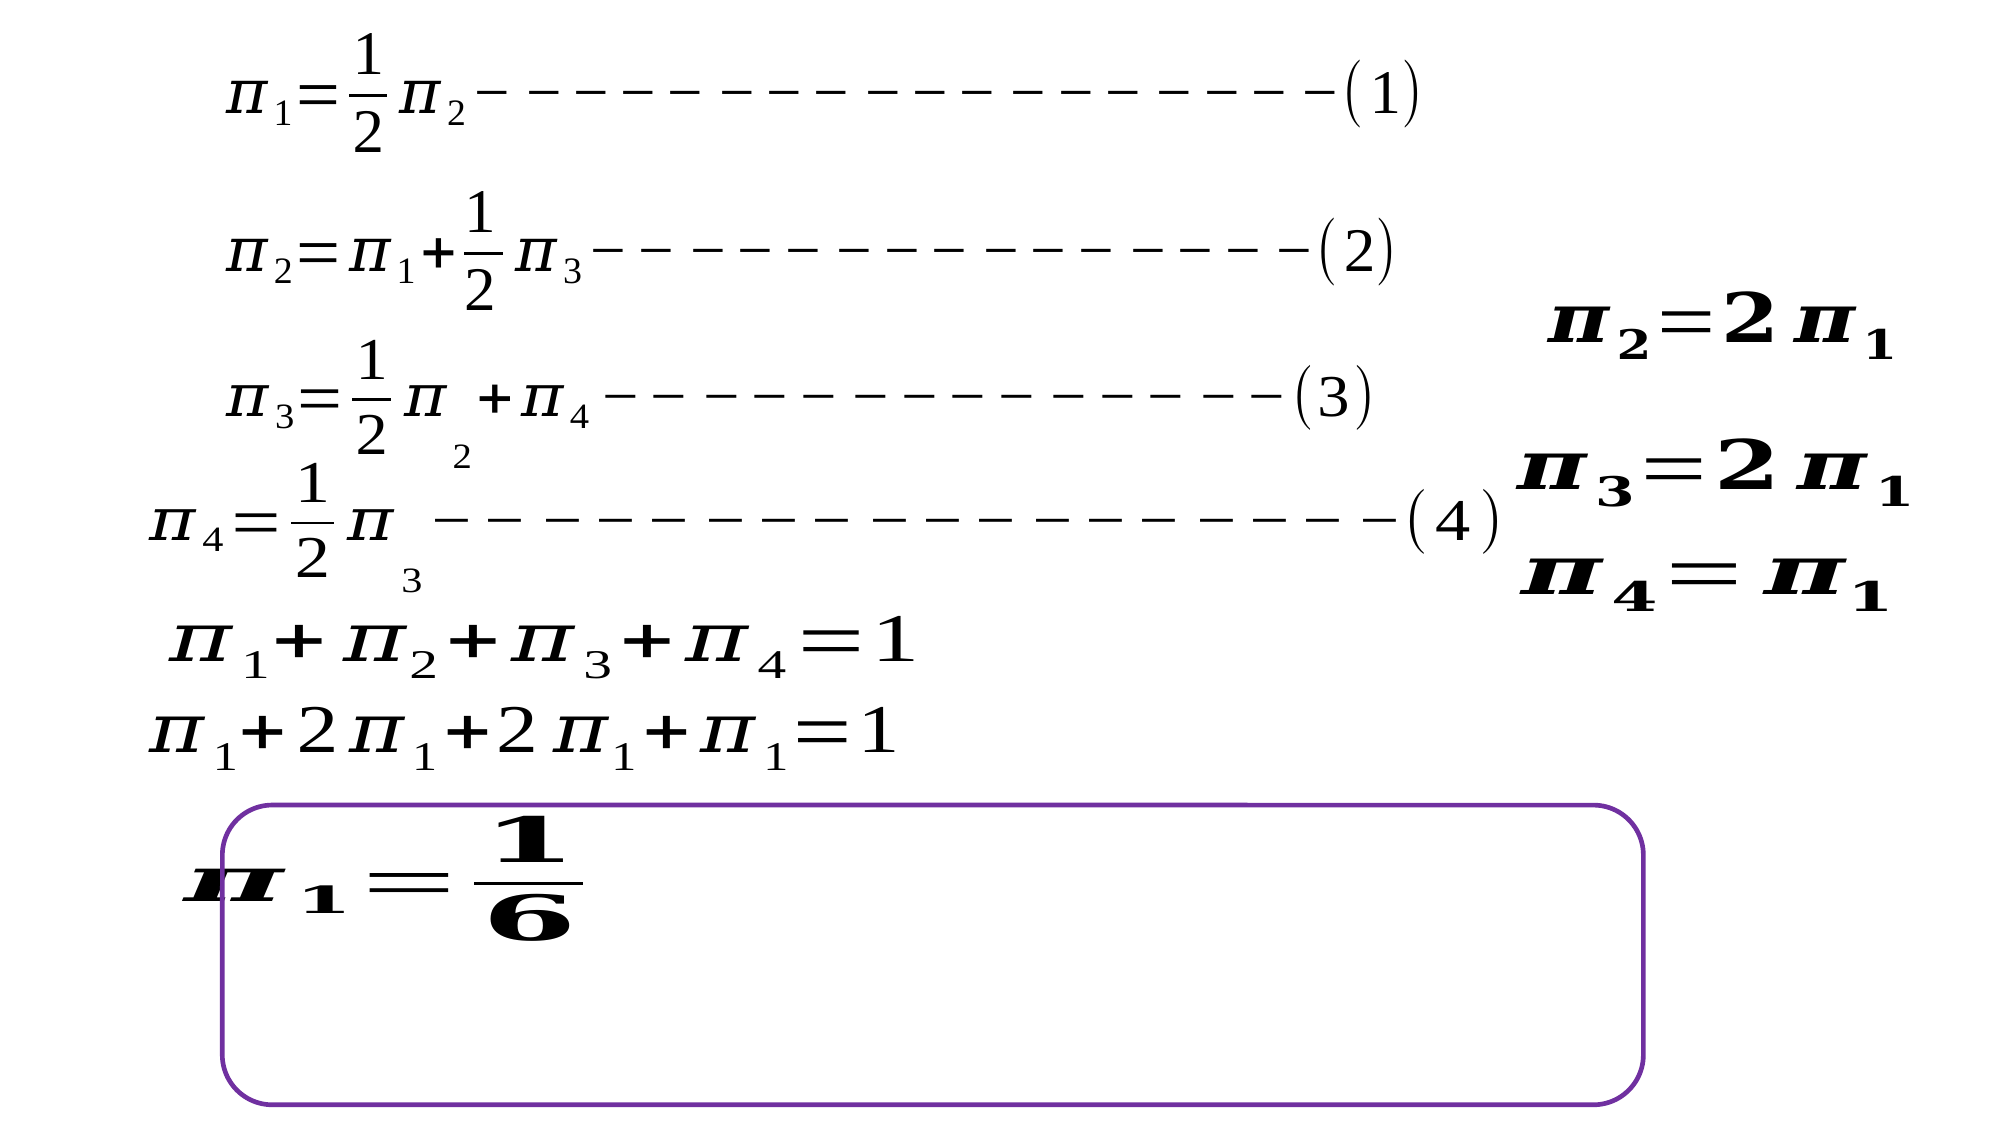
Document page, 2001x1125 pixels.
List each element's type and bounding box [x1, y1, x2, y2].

text_box [221, 804, 1645, 1106]
